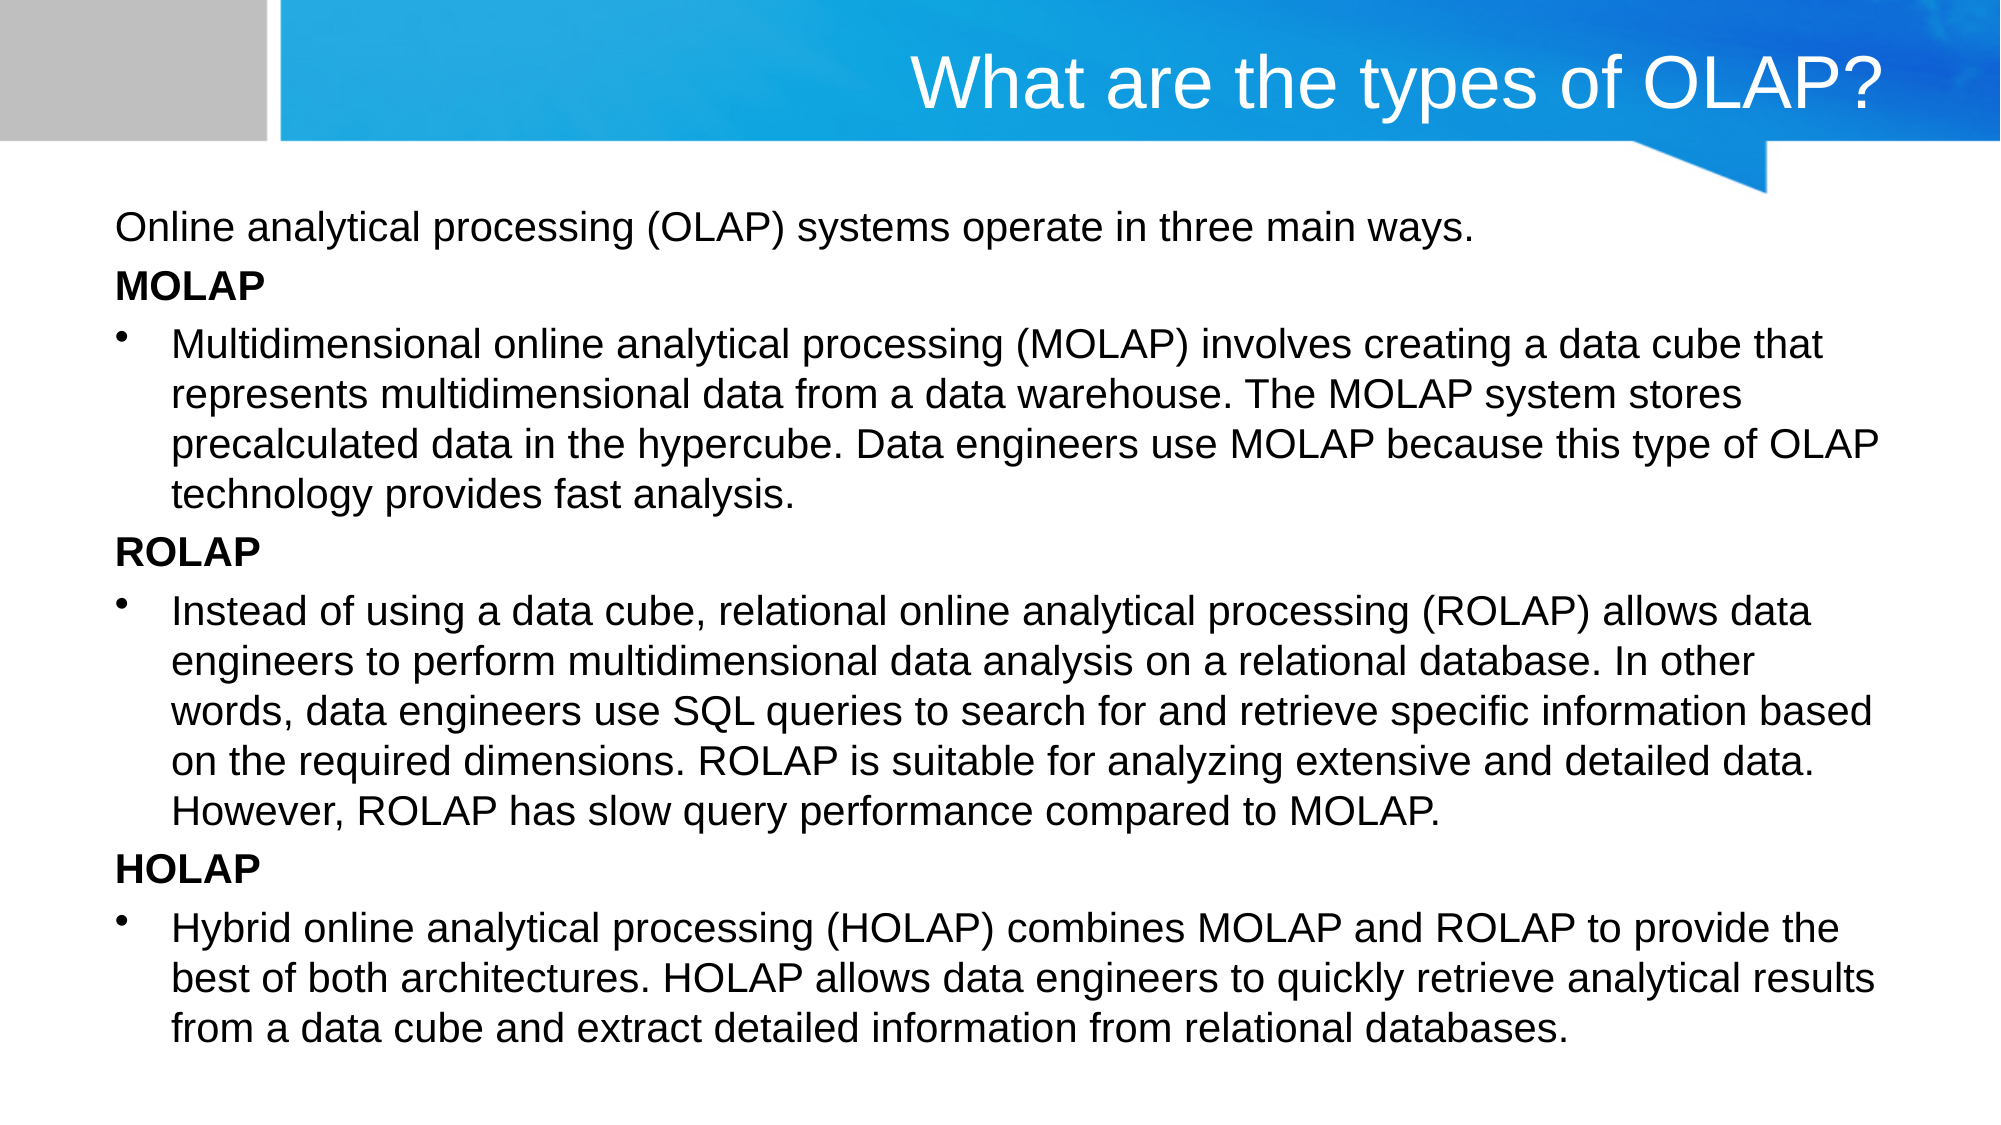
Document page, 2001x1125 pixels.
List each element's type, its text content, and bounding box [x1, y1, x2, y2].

picture [0, 0, 2000, 1125]
list Online analytical processing (OLAP) systems operate in three main ways. MOLAP Multidimensional online analytical processing (MOLAP) involves creating a data cube that represents multidimensional data from a data warehouse. The MOLAP system stores precalculated data in the hypercube. Data engineers use MOLAP because this type of OLAP technology provides fast analysis. ROLAP Instead of using a data cube, relational online analytical processing (ROLAP) allows data engineers to perform multidimensional data analysis on a relational database. In other words, data engineers use SQL queries to search for and retrieve specific information based on the required dimensions. ROLAP is suitable for analyzing extensive and detailed data. However, ROLAP has slow query performance compared to MOLAP. HOLAP Hybrid online analytical processing (HOLAP) combines MOLAP and ROLAP to provide the best of both architectures. HOLAP allows data engineers to quickly retrieve analytical results from a data cube and extract detailed information from relational databases. [99, 192, 1901, 1074]
title What are the types of OLAP? [99, 30, 1901, 127]
